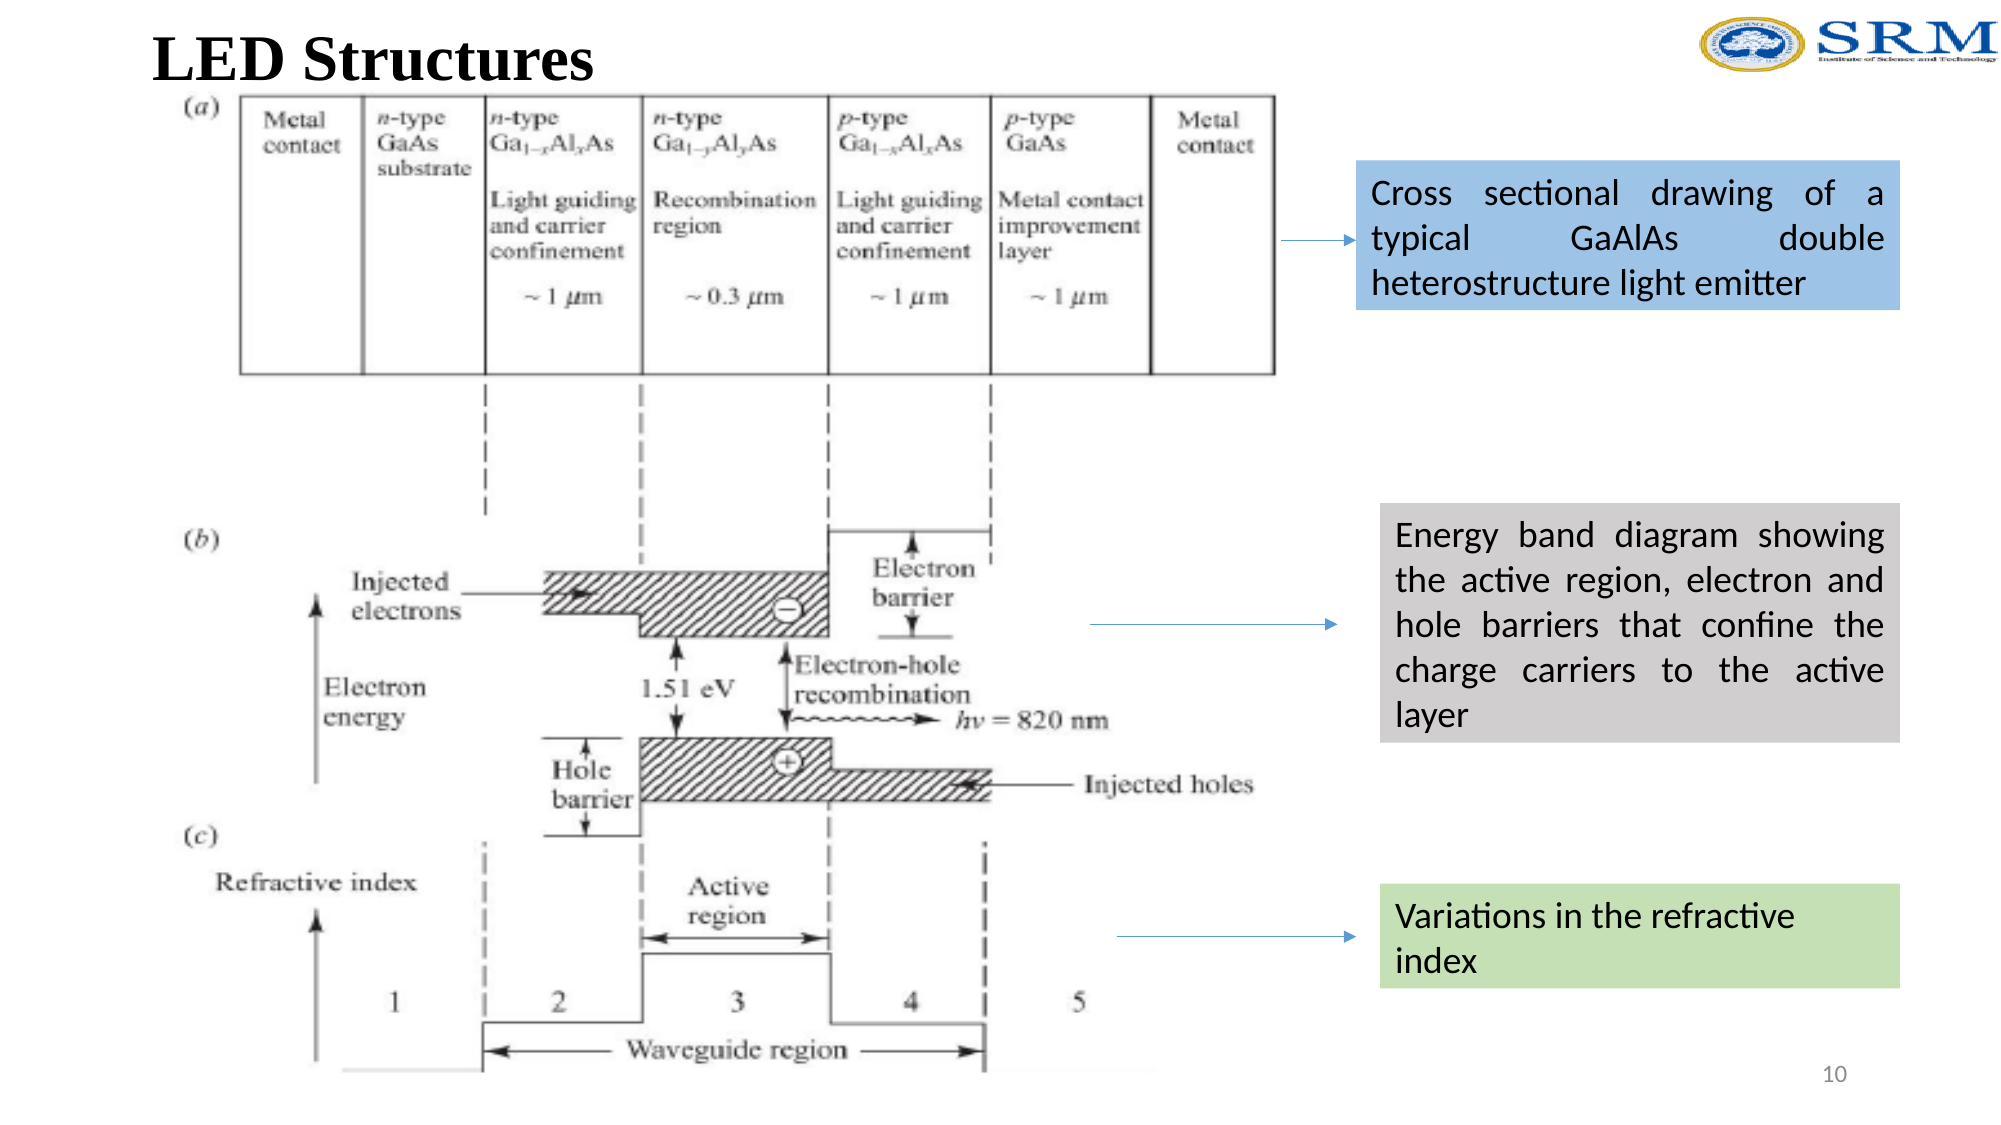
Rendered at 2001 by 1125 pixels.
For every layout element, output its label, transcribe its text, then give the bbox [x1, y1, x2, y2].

picture [1698, 0, 2000, 90]
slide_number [137, 1042, 588, 1103]
title LED Structures [137, 16, 1863, 102]
slide_number 10 [1412, 1042, 1863, 1103]
text_box Energy band diagram showing the active region, electron and hole barriers that confine the charge carriers to the active layer [1380, 503, 1900, 743]
picture [142, 74, 1357, 1091]
text_box Variations in the refractive index [1380, 883, 1900, 989]
text_box Cross sectional drawing of a typical GaAlAs double heterostructure light emitter [1357, 160, 1900, 311]
